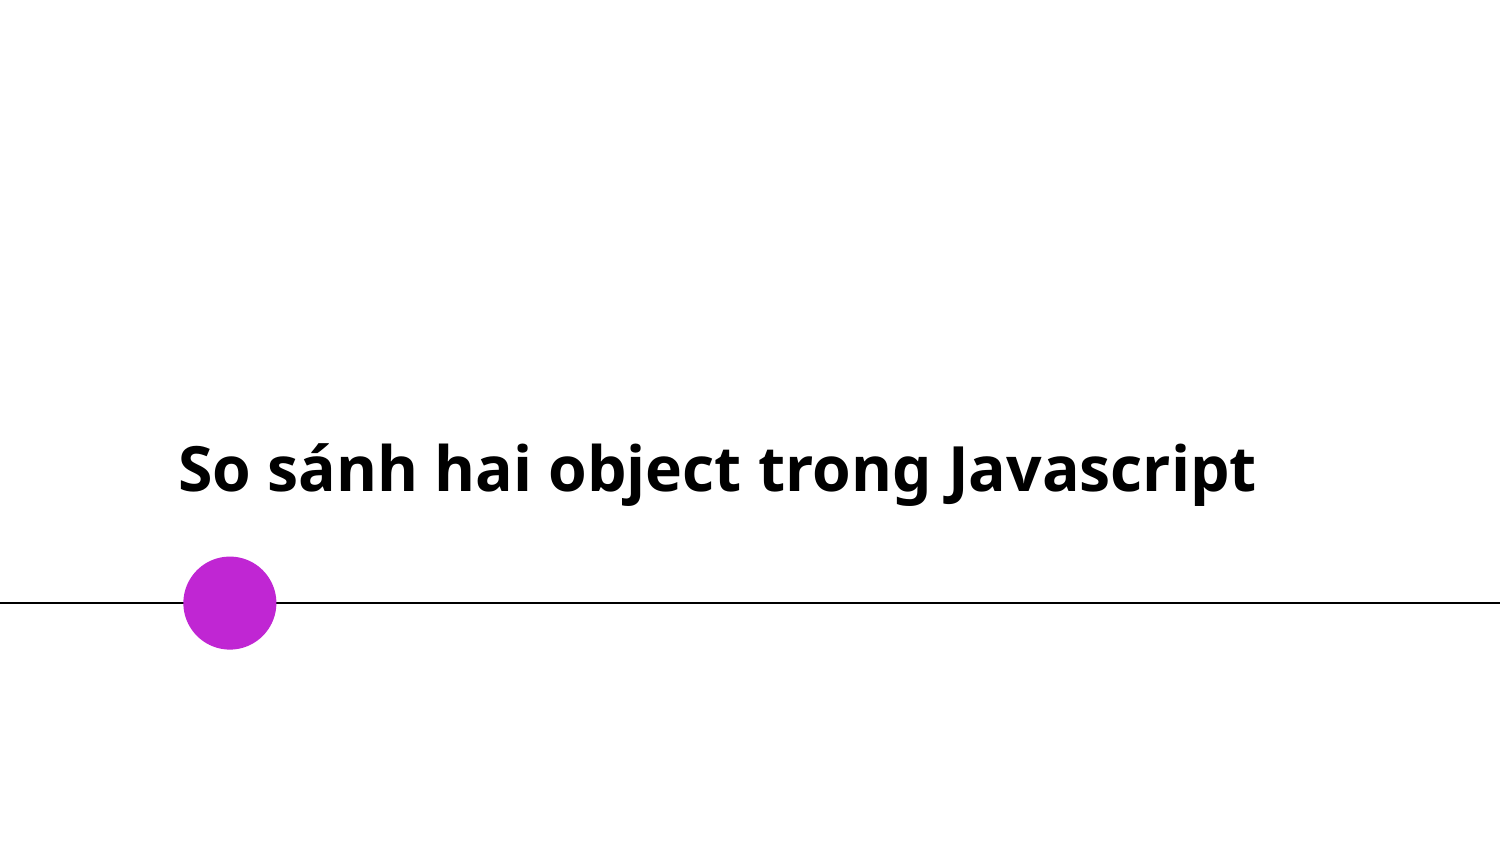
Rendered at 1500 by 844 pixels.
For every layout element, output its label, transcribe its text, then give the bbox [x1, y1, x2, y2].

title So sánh hai object trong Javascript [163, 328, 1329, 519]
